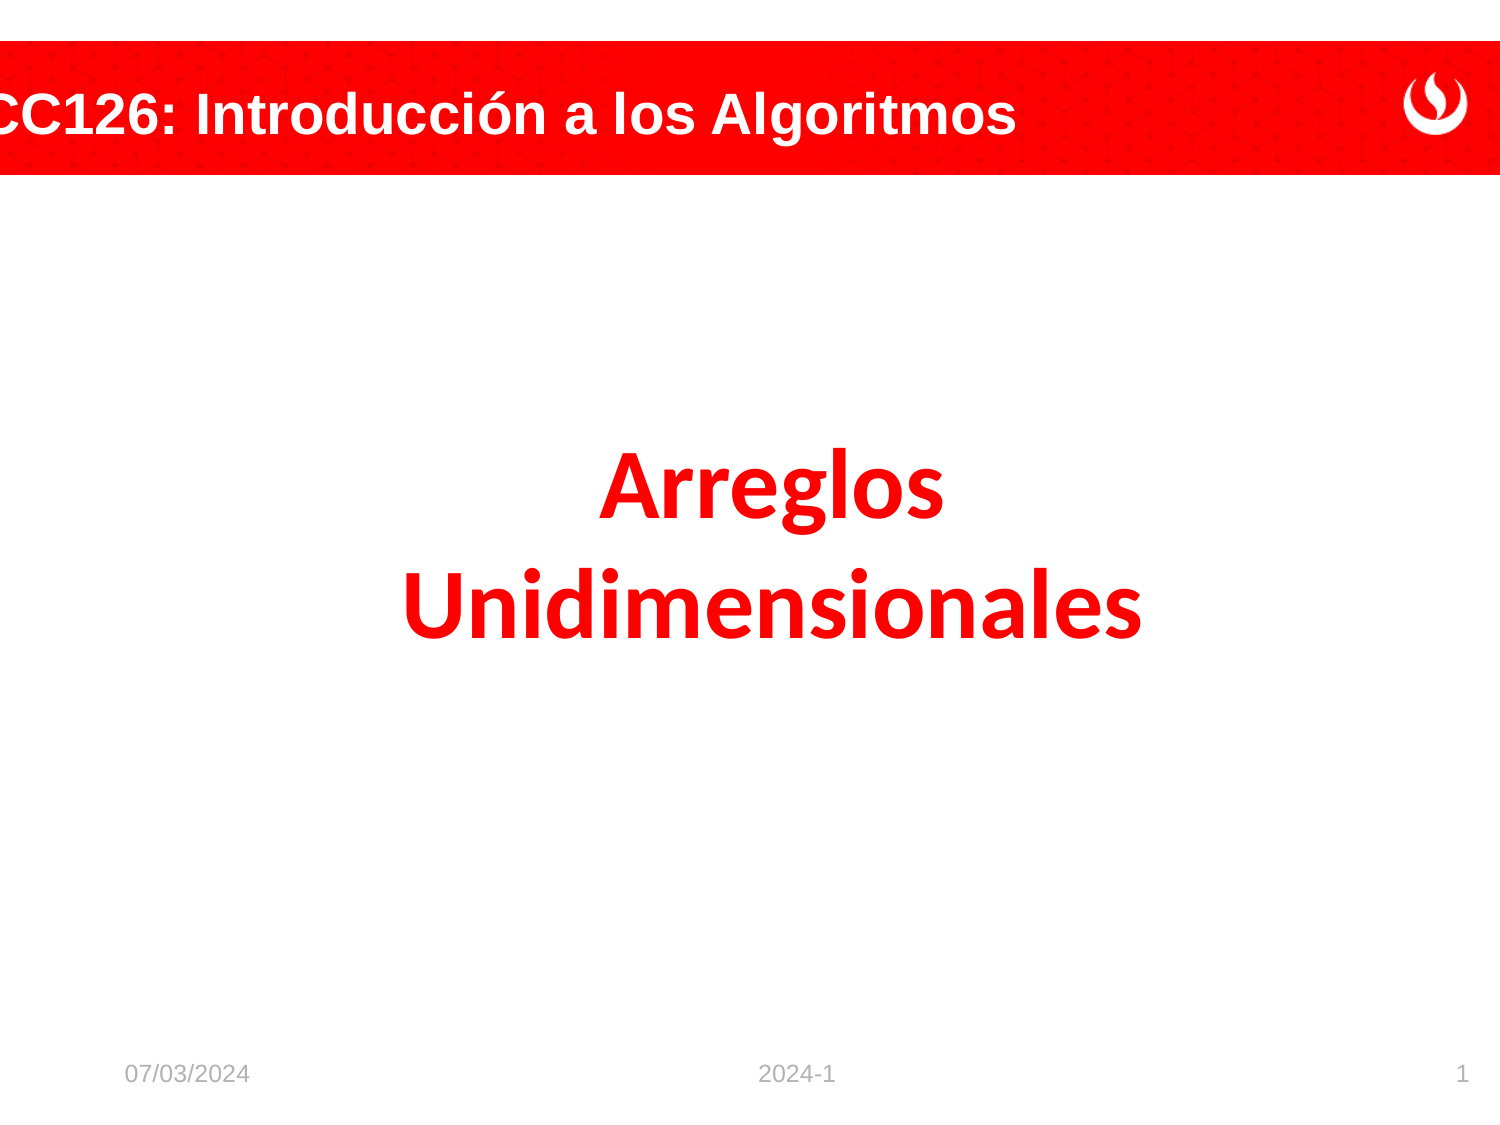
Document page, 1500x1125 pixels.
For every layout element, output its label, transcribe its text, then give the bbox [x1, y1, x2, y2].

slide_number 1 [1126, 1042, 1485, 1103]
footer 2024-1 [528, 1042, 1067, 1103]
text_box Arreglos Unidimensionales [285, 411, 1250, 690]
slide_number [109, 1042, 469, 1103]
picture [0, 41, 1500, 175]
